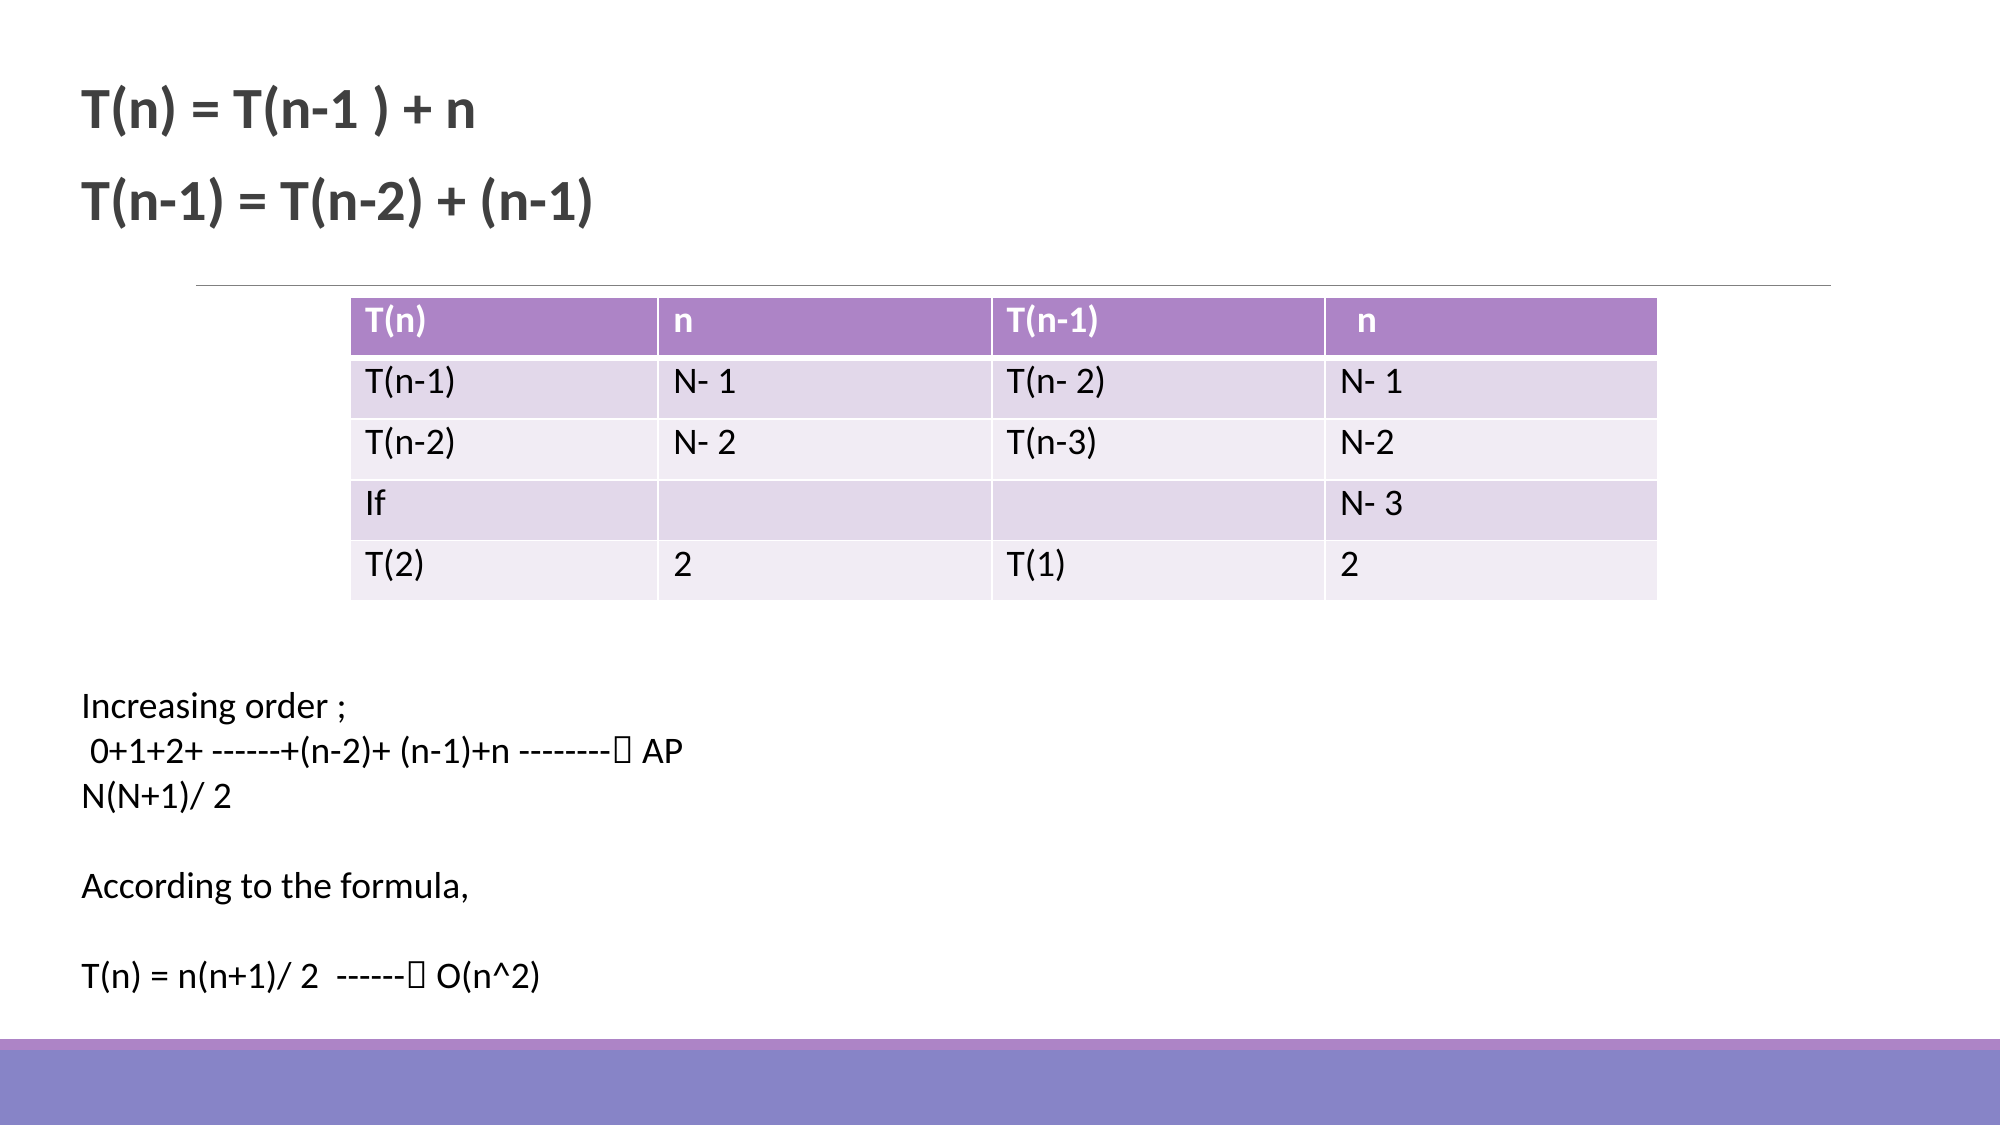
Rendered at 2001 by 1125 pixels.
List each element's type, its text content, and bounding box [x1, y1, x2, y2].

table_cell T(2) [351, 541, 657, 600]
table_cell N- 3 [1326, 481, 1657, 540]
table_cell T(1) [993, 541, 1324, 600]
table_header n [1326, 298, 1657, 355]
table_cell T(n-3) [993, 420, 1324, 479]
table_header T(n-1) [993, 298, 1324, 355]
table_cell 2 [659, 541, 991, 600]
table_cell T(n-2) [351, 420, 657, 479]
table_cell N- 2 [659, 420, 991, 479]
text_box Increasing order ; 0+1+2+ ------+(n-2)+ (n-1)+n -------- AP N(N+1)/ 2 According to the formula, T(n) = n(n+1)/ 2 ------ O(n^2) [66, 673, 1263, 1004]
list T(n) = T(n-1 ) + n T(n-1) = T(n-2) + (n-1) [66, 70, 1830, 963]
table_cell [659, 481, 991, 540]
table_cell N- 1 [1326, 361, 1657, 418]
table_cell 2 [1326, 541, 1657, 600]
table_cell [993, 481, 1324, 540]
table_cell If [351, 481, 657, 540]
table_header T(n) [351, 298, 657, 355]
table_header n [659, 298, 991, 355]
table_cell T(n- 2) [993, 361, 1324, 418]
table_cell N- 1 [659, 361, 991, 418]
table_cell T(n-1) [351, 361, 657, 418]
table_cell N-2 [1326, 420, 1657, 479]
